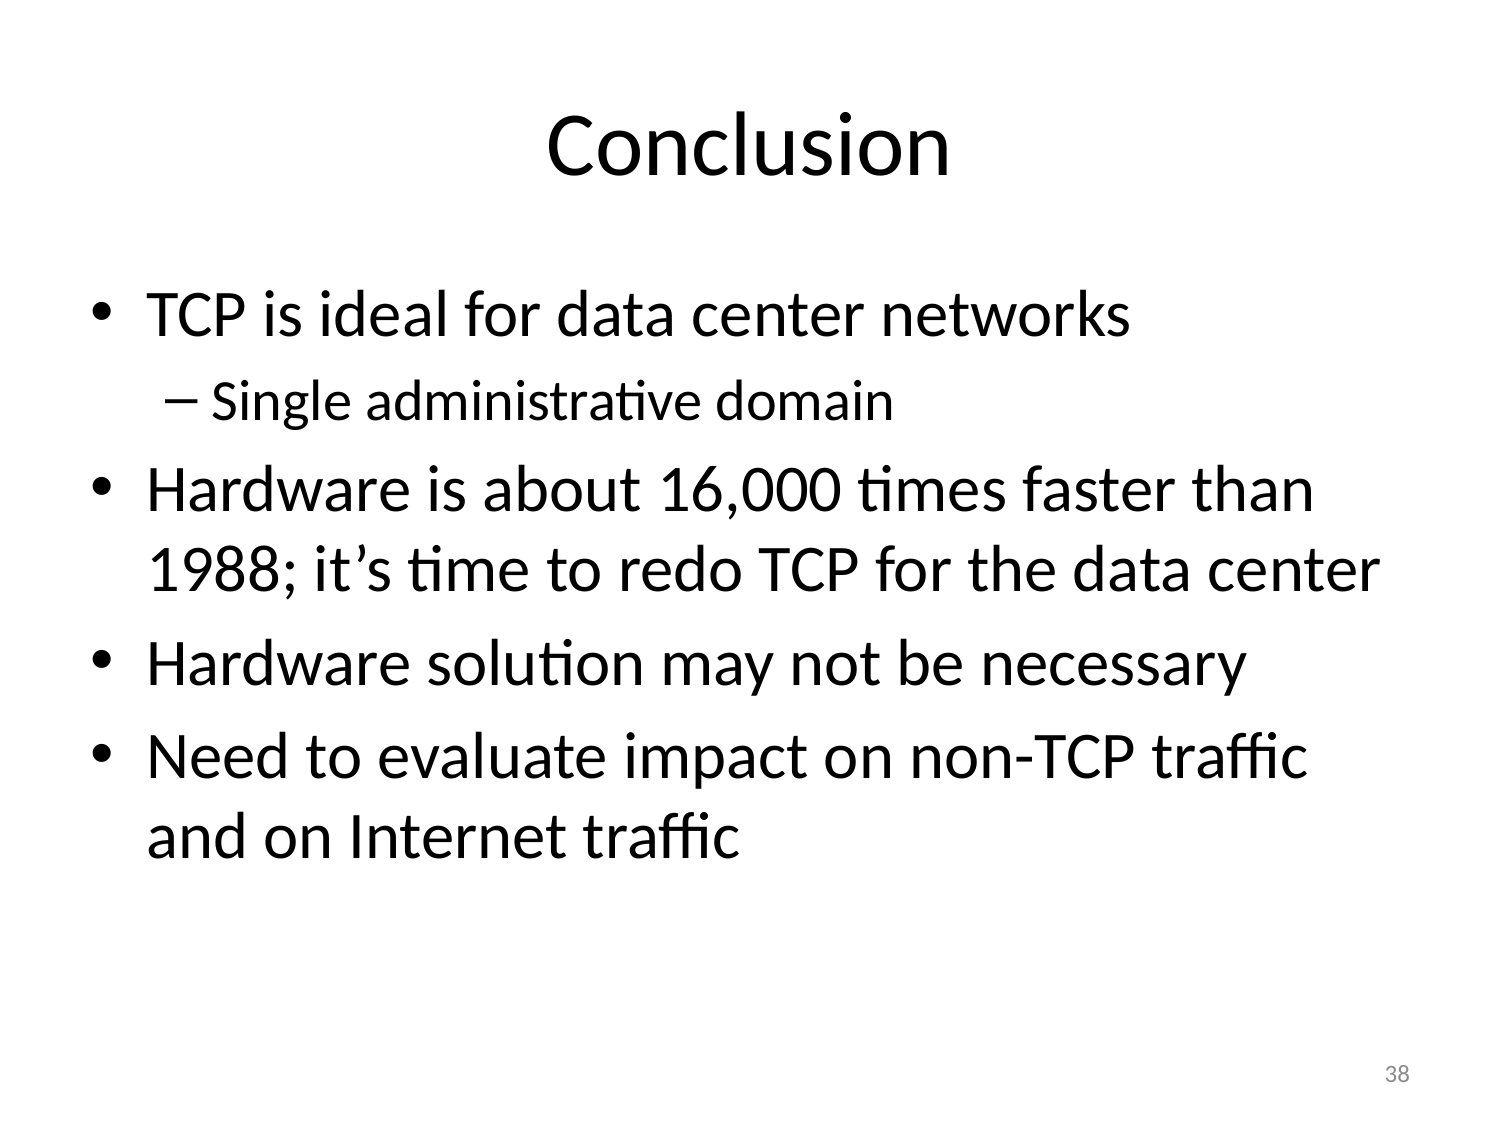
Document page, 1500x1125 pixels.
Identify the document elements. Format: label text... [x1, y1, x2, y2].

slide_number 38 [1074, 1042, 1425, 1103]
title Conclusion [75, 45, 1425, 233]
list TCP is ideal for data center networks Single administrative domain Hardware is about 16,000 times faster than 1988; it’s time to redo TCP for the data center Hardware solution may not be necessary Need to evaluate impact on non-TCP traffic and on Internet traffic [75, 262, 1425, 1005]
